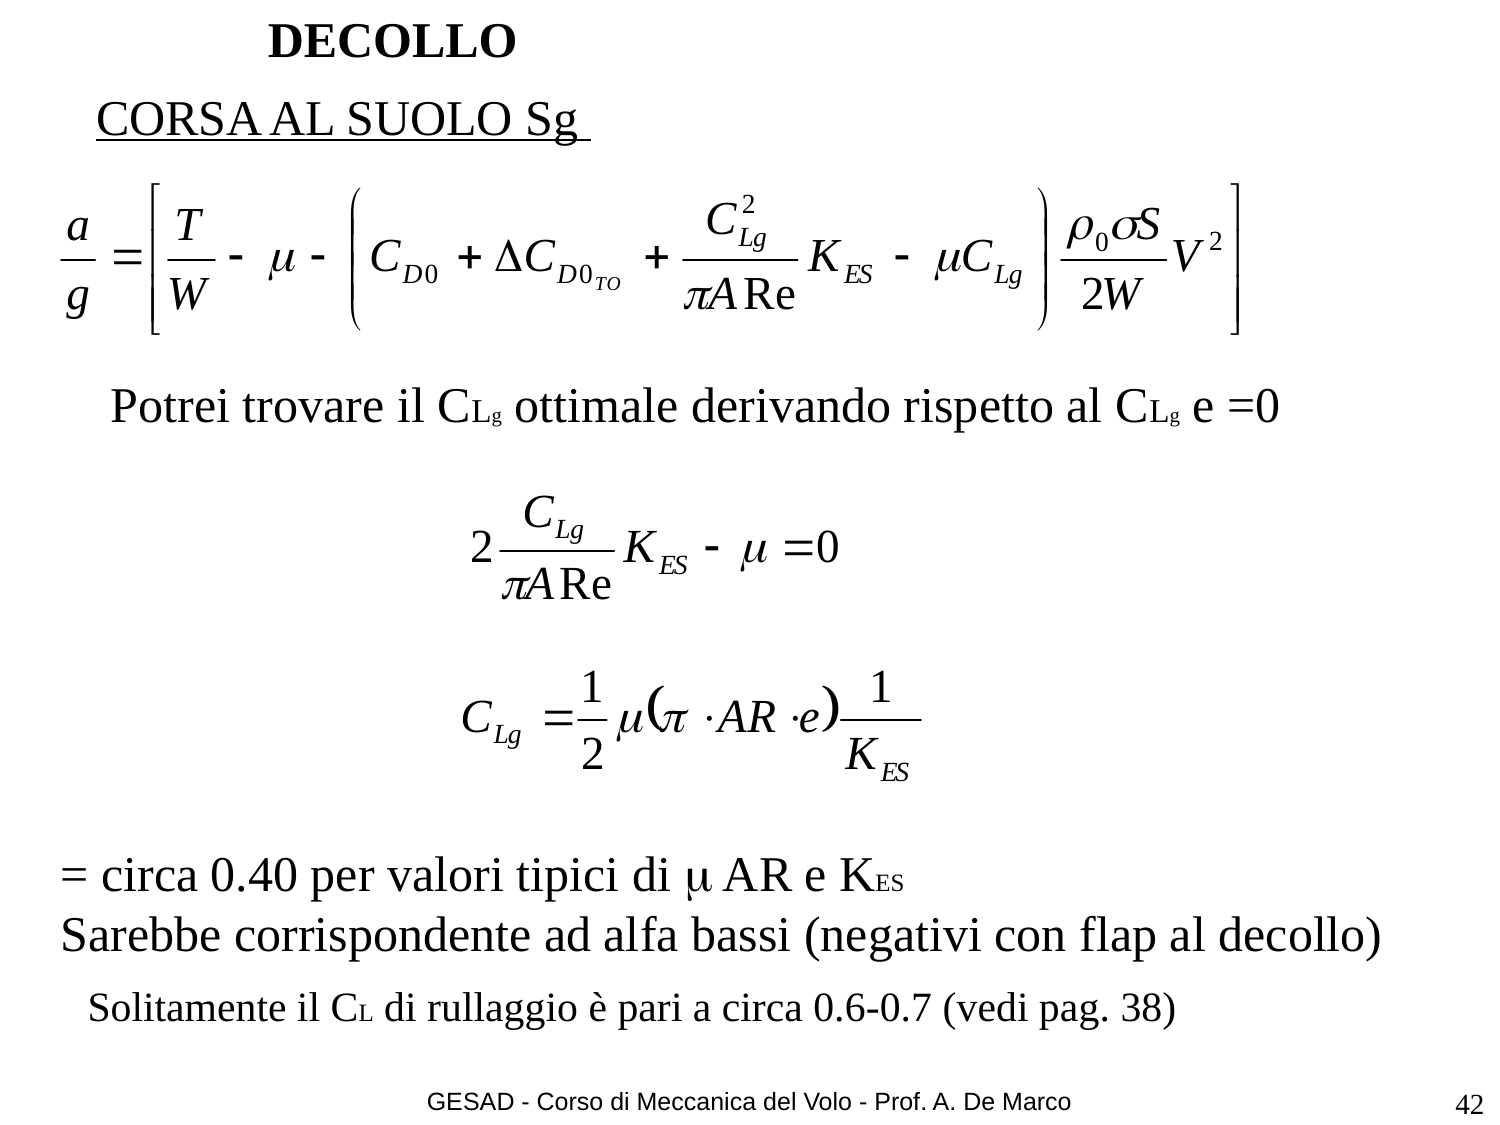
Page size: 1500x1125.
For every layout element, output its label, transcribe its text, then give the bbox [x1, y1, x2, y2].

text_box CORSA AL SUOLO Sg [81, 78, 606, 153]
text_box Solitamente il CL di rullaggio è pari a circa 0.6-0.7 (vedi pag. 38) [72, 972, 1193, 1038]
title DECOLLO [0, 0, 786, 75]
slide_number 42 [1312, 1077, 1500, 1125]
text_box = circa 0.40 per valori tipici di m AR e KES Sarebbe corrispondente ad alfa bassi (negativi con flap al decollo) [45, 834, 1399, 969]
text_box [52, 172, 1259, 347]
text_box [454, 656, 931, 792]
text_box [462, 475, 849, 611]
footer GESAD - Corso di Meccanica del Volo - Prof. A. De Marco [300, 1077, 1200, 1125]
text_box Potrei trovare il CLg ottimale derivando rispetto al CLg e =0 [96, 365, 1296, 440]
